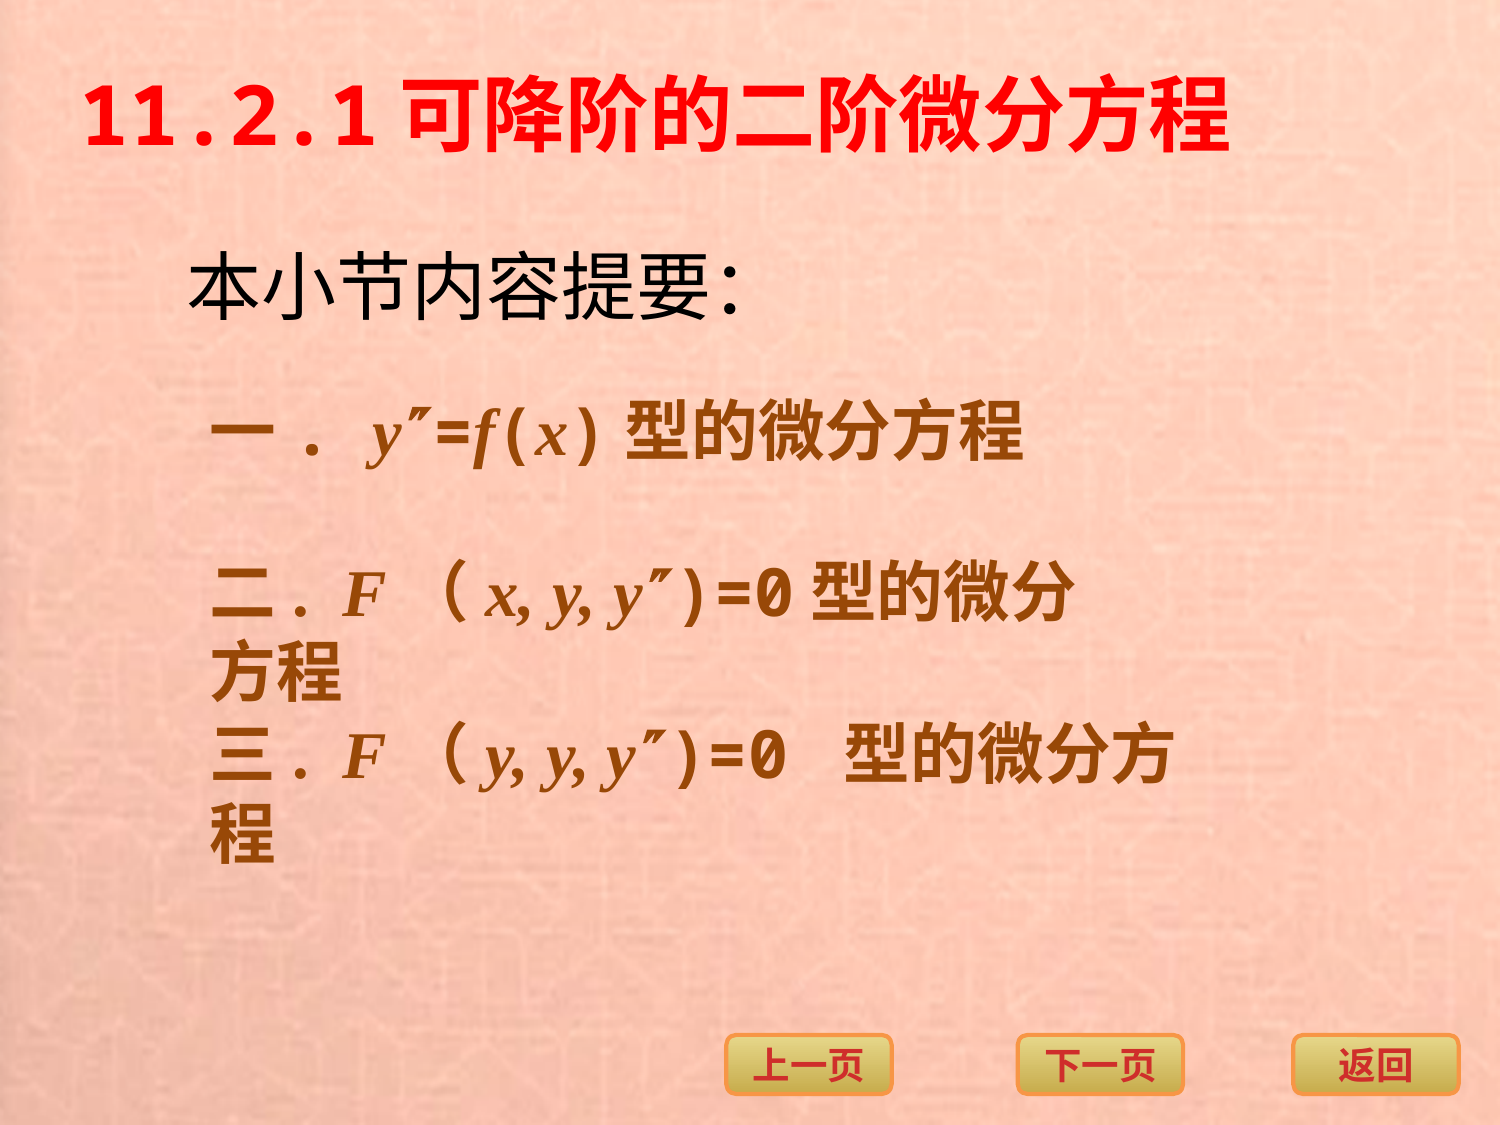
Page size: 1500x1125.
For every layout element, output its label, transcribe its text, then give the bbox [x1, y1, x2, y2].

text_box 11.2.1可降阶的二阶微分方程 [64, 54, 1431, 170]
text_box 本小节内容提要： [171, 232, 772, 338]
text_box 二. F（x, y, y)=0型的微分方程 [194, 542, 1152, 704]
text_box 一. y=f(x)型的微分方程 [194, 381, 1152, 477]
text_box 三. F（y, y, y)=0 型的微分方程 [194, 704, 1258, 879]
picture [0, 1, 1500, 1125]
